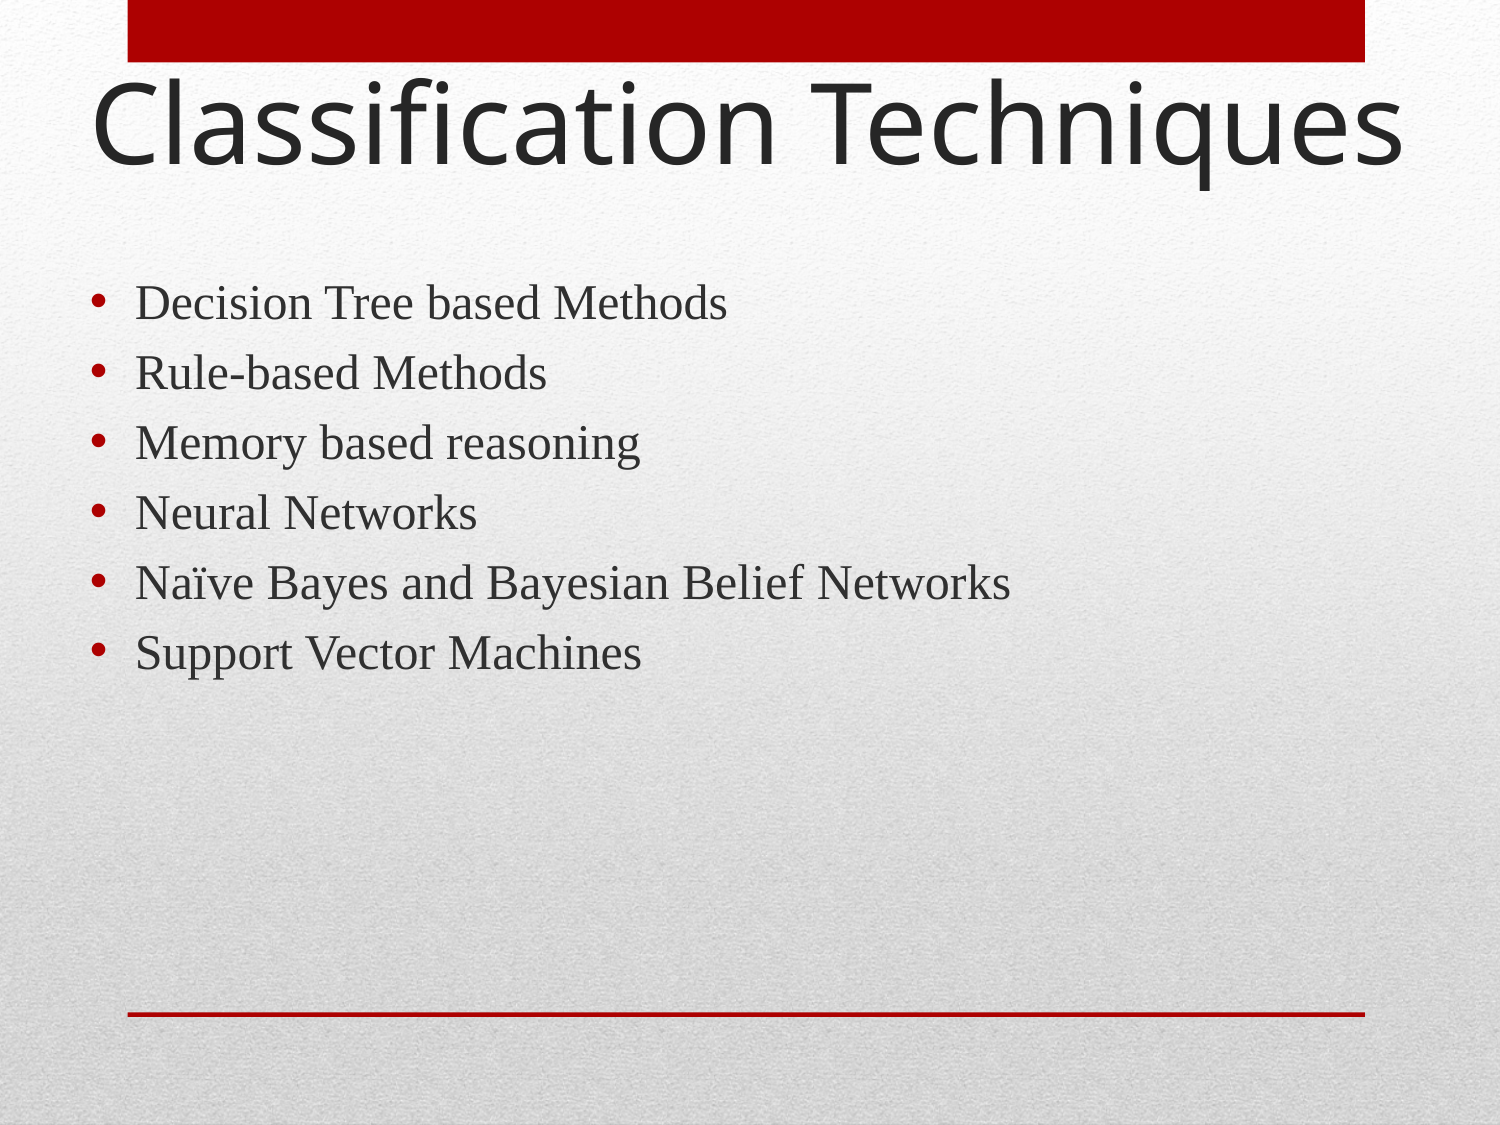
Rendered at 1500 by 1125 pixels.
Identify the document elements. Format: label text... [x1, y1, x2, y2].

text_box Classification Techniques [74, 45, 1425, 233]
text_box Decision Tree based Methods Rule-based Methods Memory based reasoning Neural Networks Naïve Bayes and Bayesian Belief Networks Support Vector Machines [74, 262, 1425, 1005]
